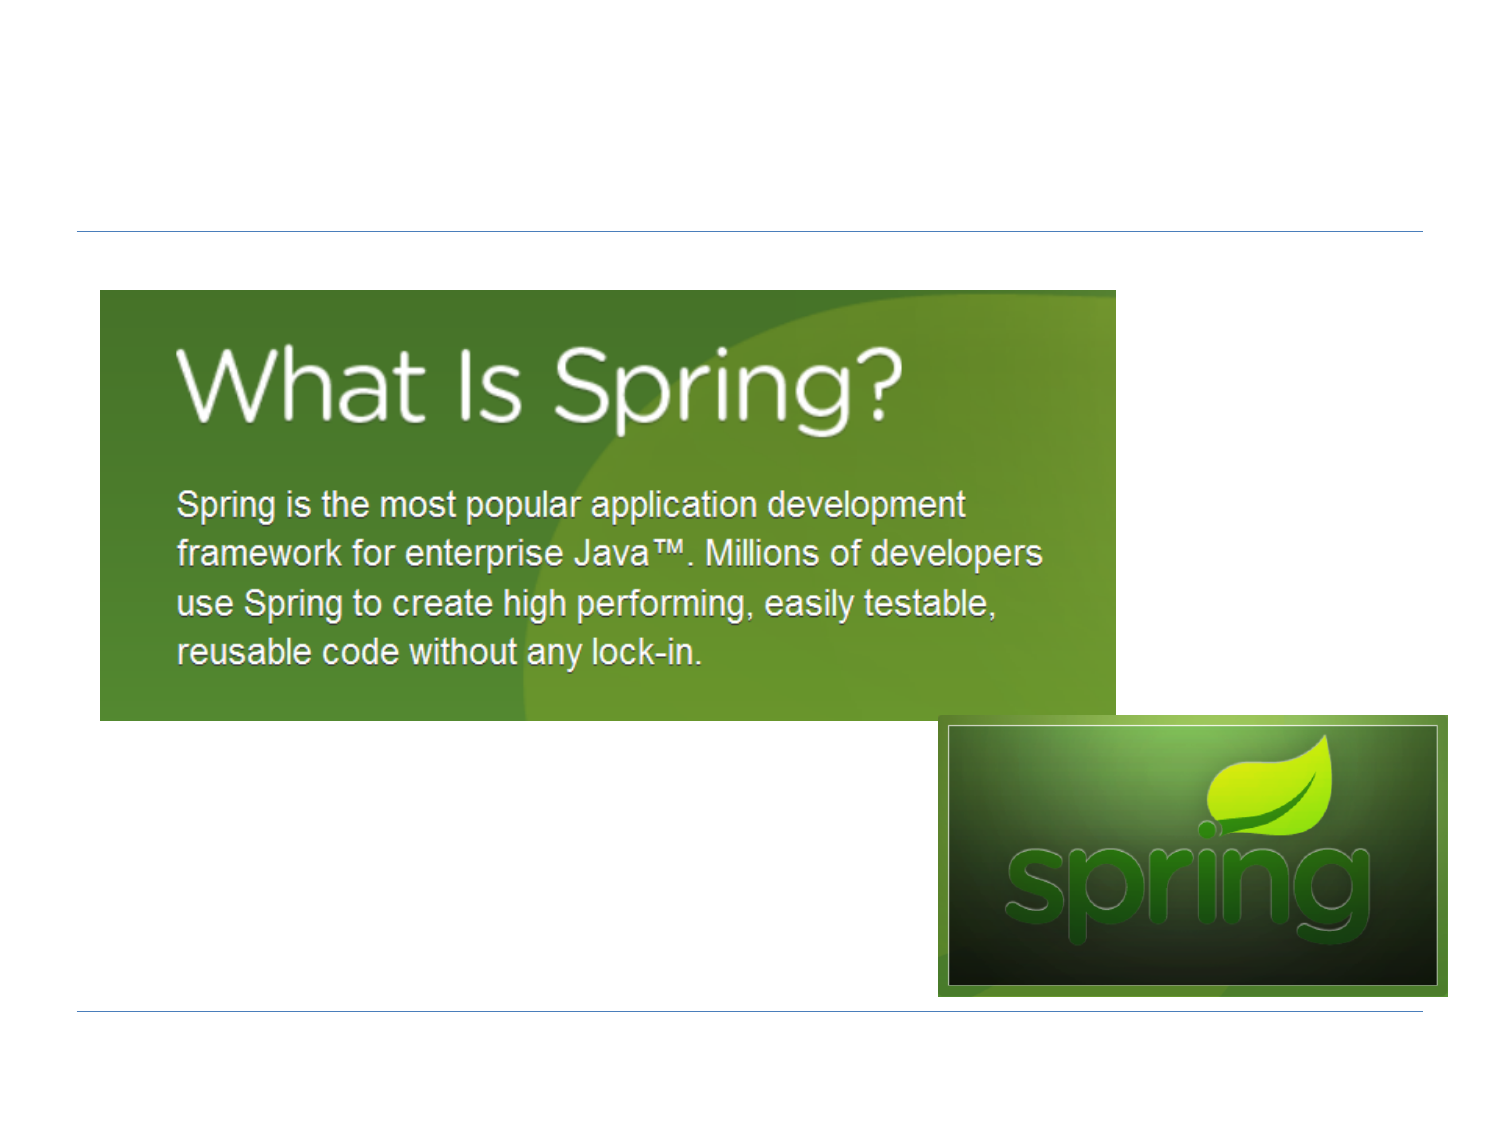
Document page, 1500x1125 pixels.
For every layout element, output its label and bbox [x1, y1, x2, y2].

list [100, 290, 1117, 721]
picture [938, 715, 1448, 997]
